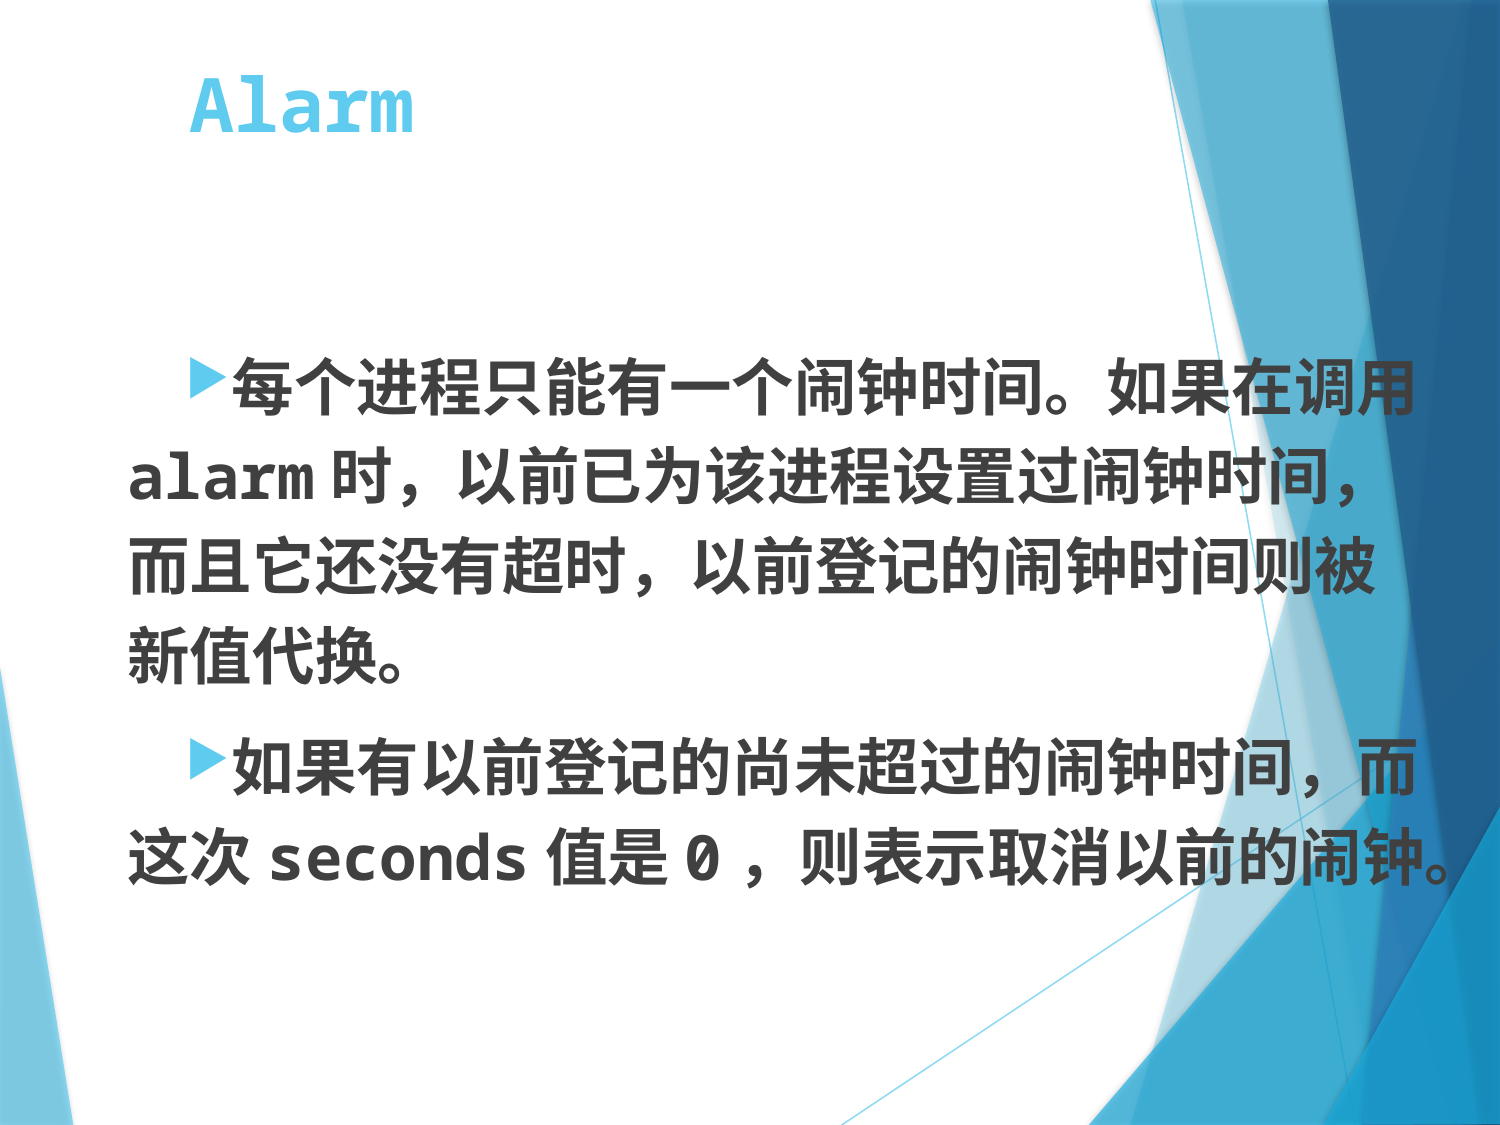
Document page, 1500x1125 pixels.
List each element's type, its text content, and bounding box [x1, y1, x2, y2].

list 每个进程只能有一个闹钟时间。如果在调用alarm时，以前已为该进程设置过闹钟时间，而且它还没有超时，以前登记的闹钟时间则被新值代换。 如果有以前登记的尚未超过的闹钟时间，而这次seconds值是0，则表示取消以前的闹钟。 [112, 324, 1447, 1090]
title Alarm [174, 50, 1450, 238]
